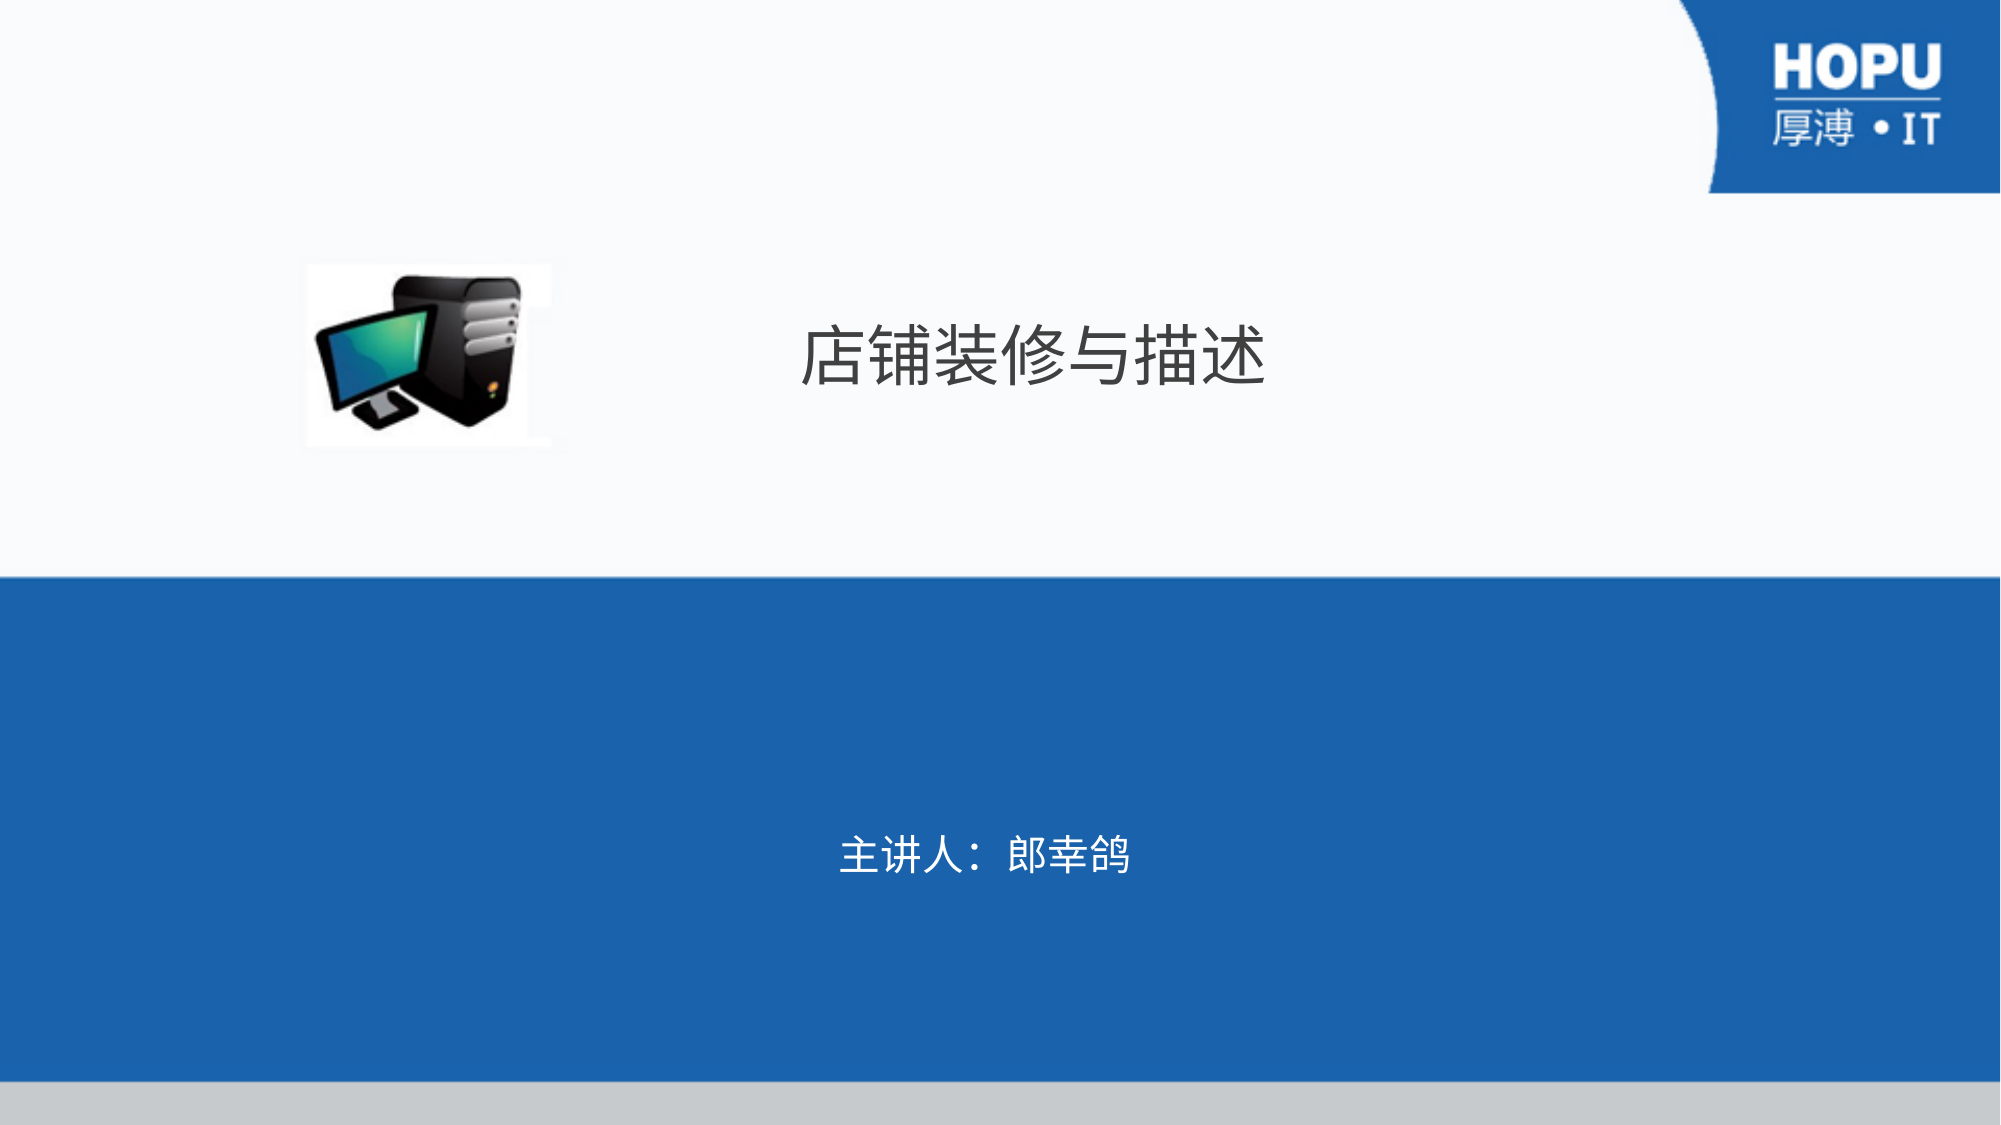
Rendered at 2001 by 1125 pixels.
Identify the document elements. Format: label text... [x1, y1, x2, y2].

picture [0, 0, 2001, 1125]
list 店铺装修与描述 [550, 306, 1517, 412]
list 主讲人：郎幸鸽 [711, 814, 1259, 899]
